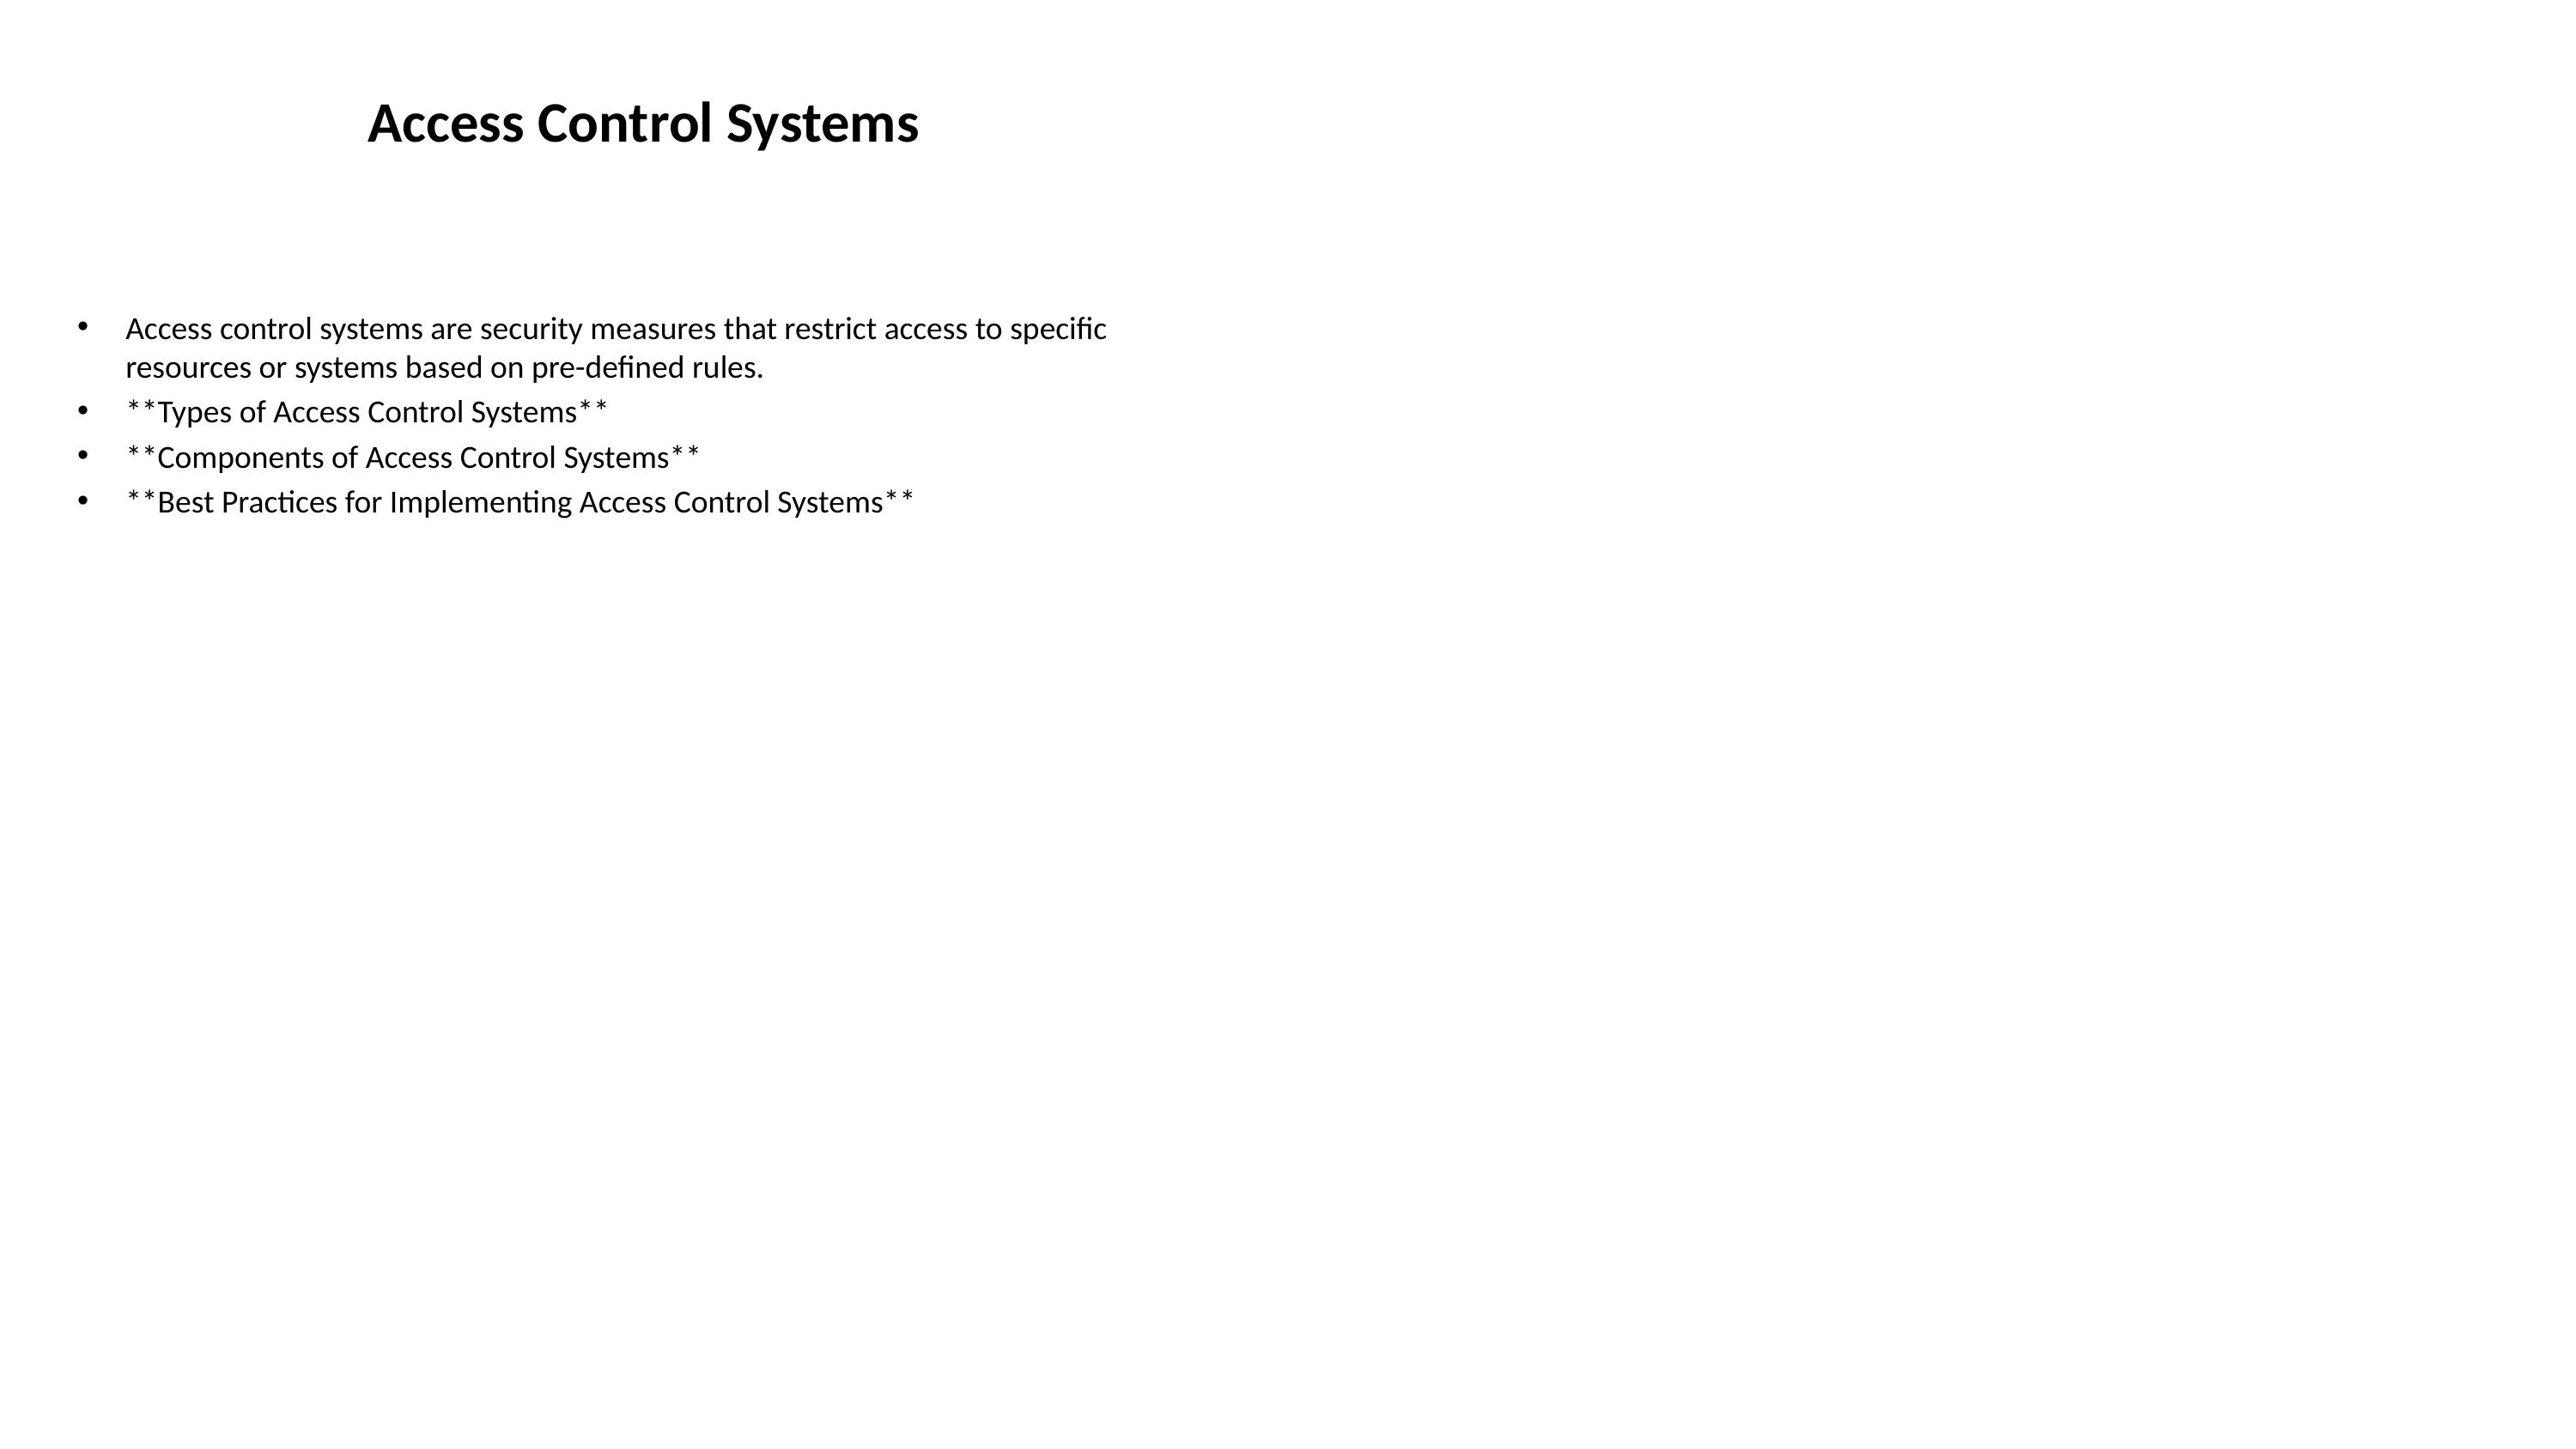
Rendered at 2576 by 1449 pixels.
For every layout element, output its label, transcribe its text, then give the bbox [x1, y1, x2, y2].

title Access Control Systems [64, 39, 1224, 200]
list Access control systems are security measures that restrict access to specific resources or systems based on pre-defined rules. **Types of Access Control Systems** **Components of Access Control Systems** **Best Practices for Implementing Access Control Systems** [64, 225, 1224, 863]
